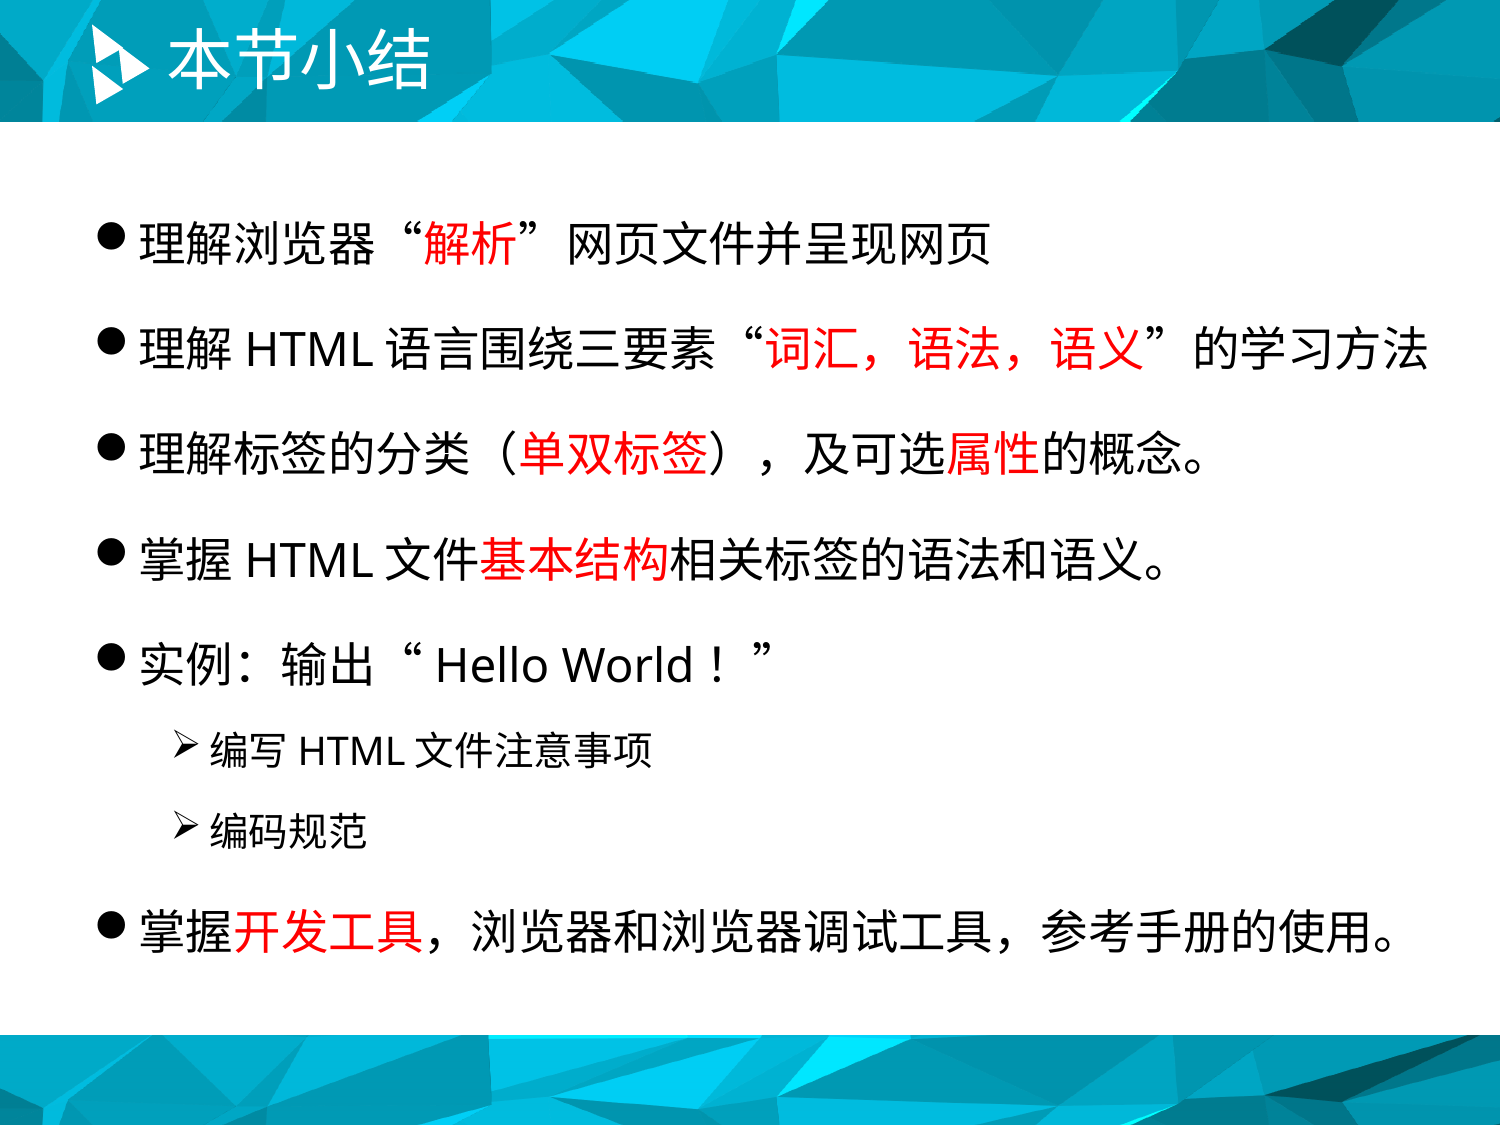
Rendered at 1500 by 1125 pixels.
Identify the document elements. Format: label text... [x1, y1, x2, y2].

picture [0, 0, 1500, 122]
picture [0, 1035, 1500, 1125]
list 理解浏览器“解析”网页文件并呈现网页 理解HTML语言围绕三要素“词汇，语法，语义”的学习方法 理解标签的分类（单双标签），及可选属性的概念。 掌握HTML文件基本结构相关标签的语法和语义。 实例：输出“Hello World！” 编写HTML文件注意事项 编码规范 掌握开发工具，浏览器和浏览器调试工具，参考手册的使用。 [78, 178, 1446, 978]
title 本节小结 [151, 11, 1446, 115]
